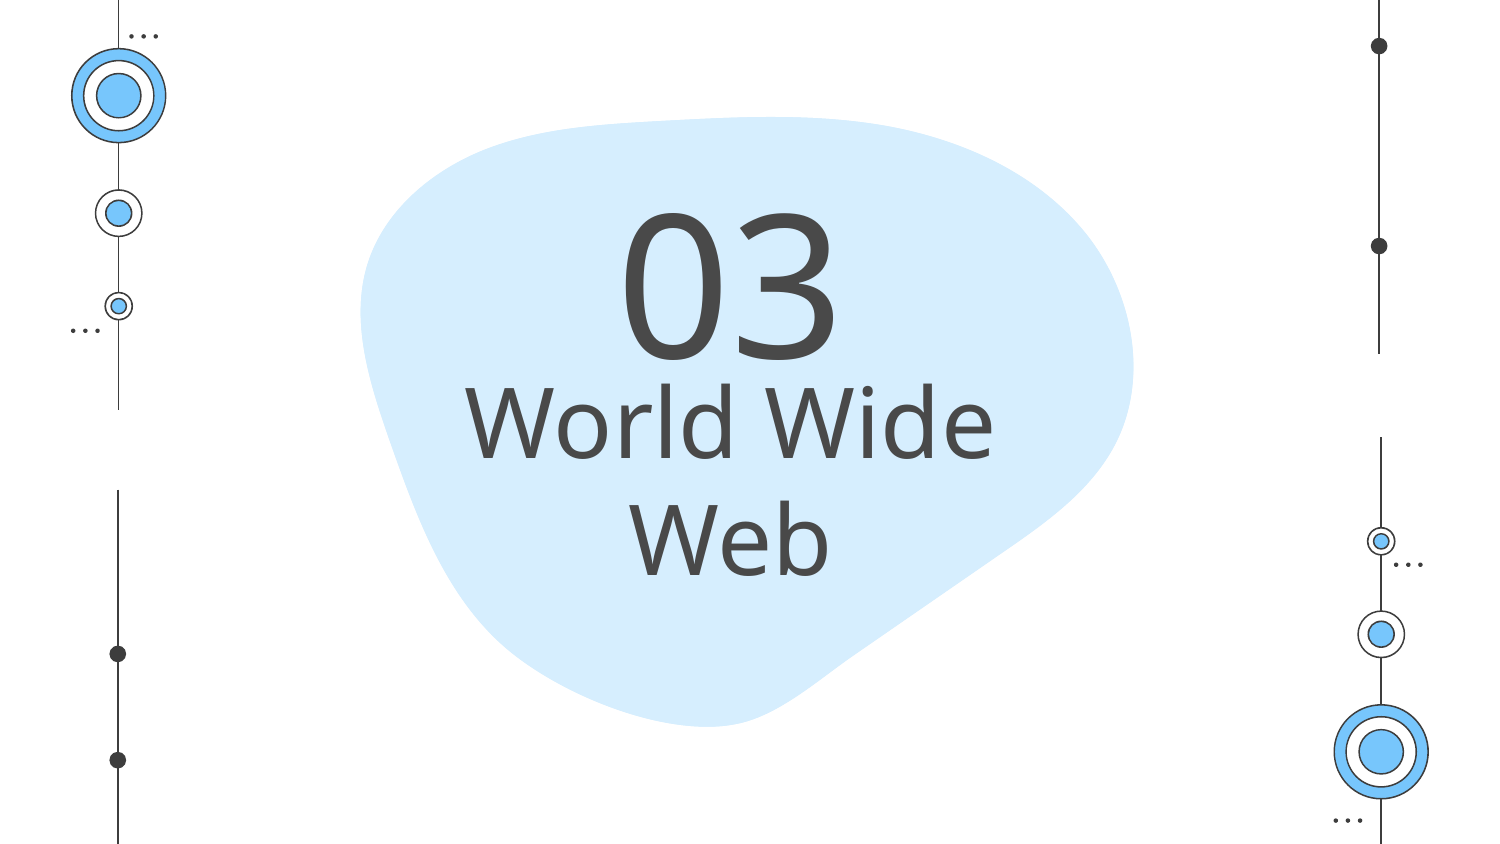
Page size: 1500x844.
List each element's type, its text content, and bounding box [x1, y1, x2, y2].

title World Wide Web [375, 411, 1087, 544]
title 03 [487, 190, 975, 366]
